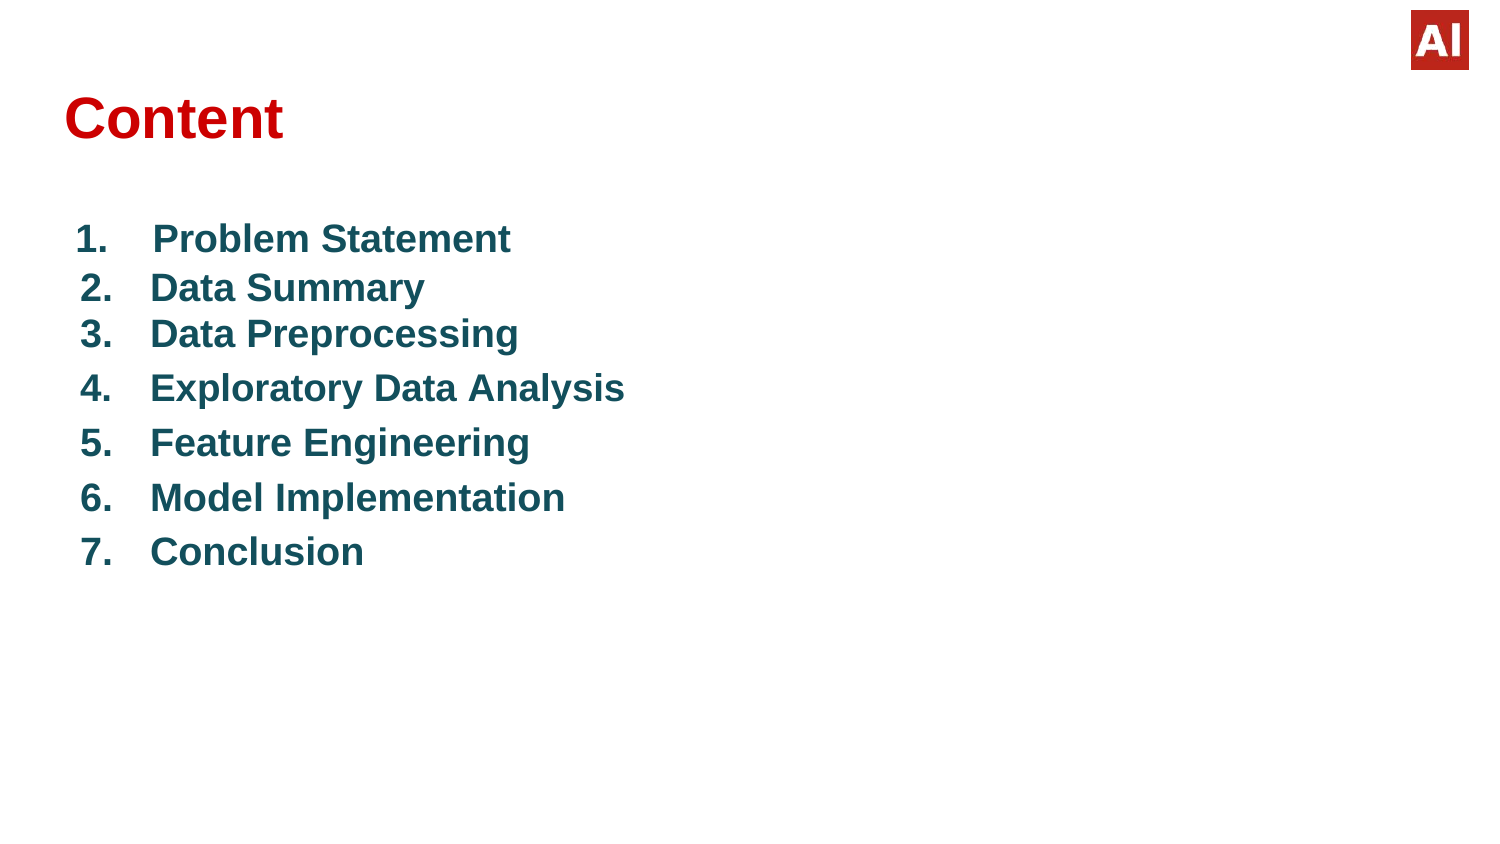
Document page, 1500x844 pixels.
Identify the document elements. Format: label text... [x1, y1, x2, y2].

text_box 1. Problem Statement Data Summary Data Preprocessing Exploratory Data Analysis Feature Engineering Model Implementation Conclusion [58, 211, 632, 574]
title Content [62, 77, 287, 211]
picture [1411, 10, 1469, 70]
